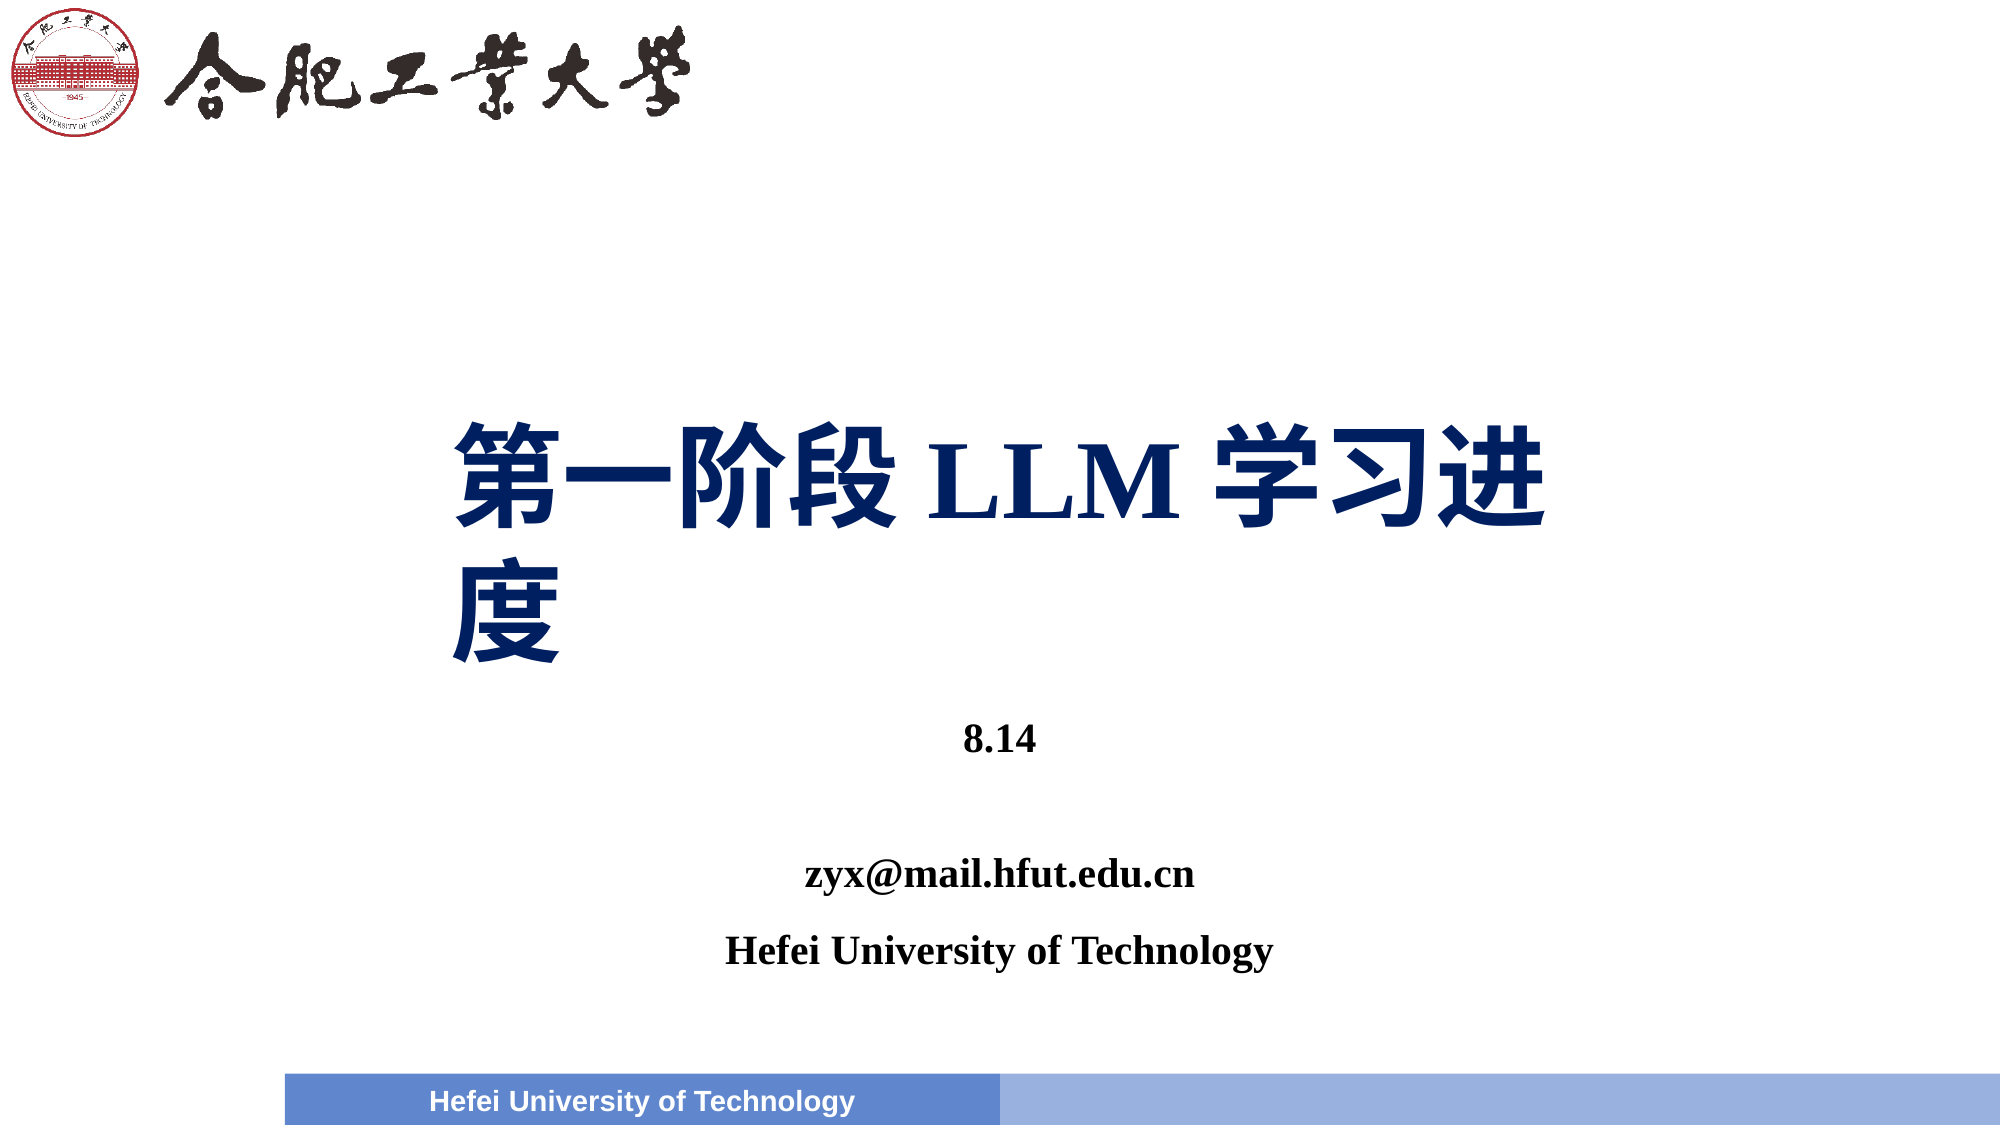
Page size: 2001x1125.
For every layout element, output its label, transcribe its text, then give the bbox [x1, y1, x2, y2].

text_box 第一阶段LLM学习进度 [435, 398, 1633, 684]
picture [11, 8, 690, 137]
table_cell Hefei University of Technology [333, 919, 1667, 996]
table_cell zyx@mail.hfut.edu.cn [333, 843, 1667, 919]
table_header 8.14 [333, 708, 1667, 843]
